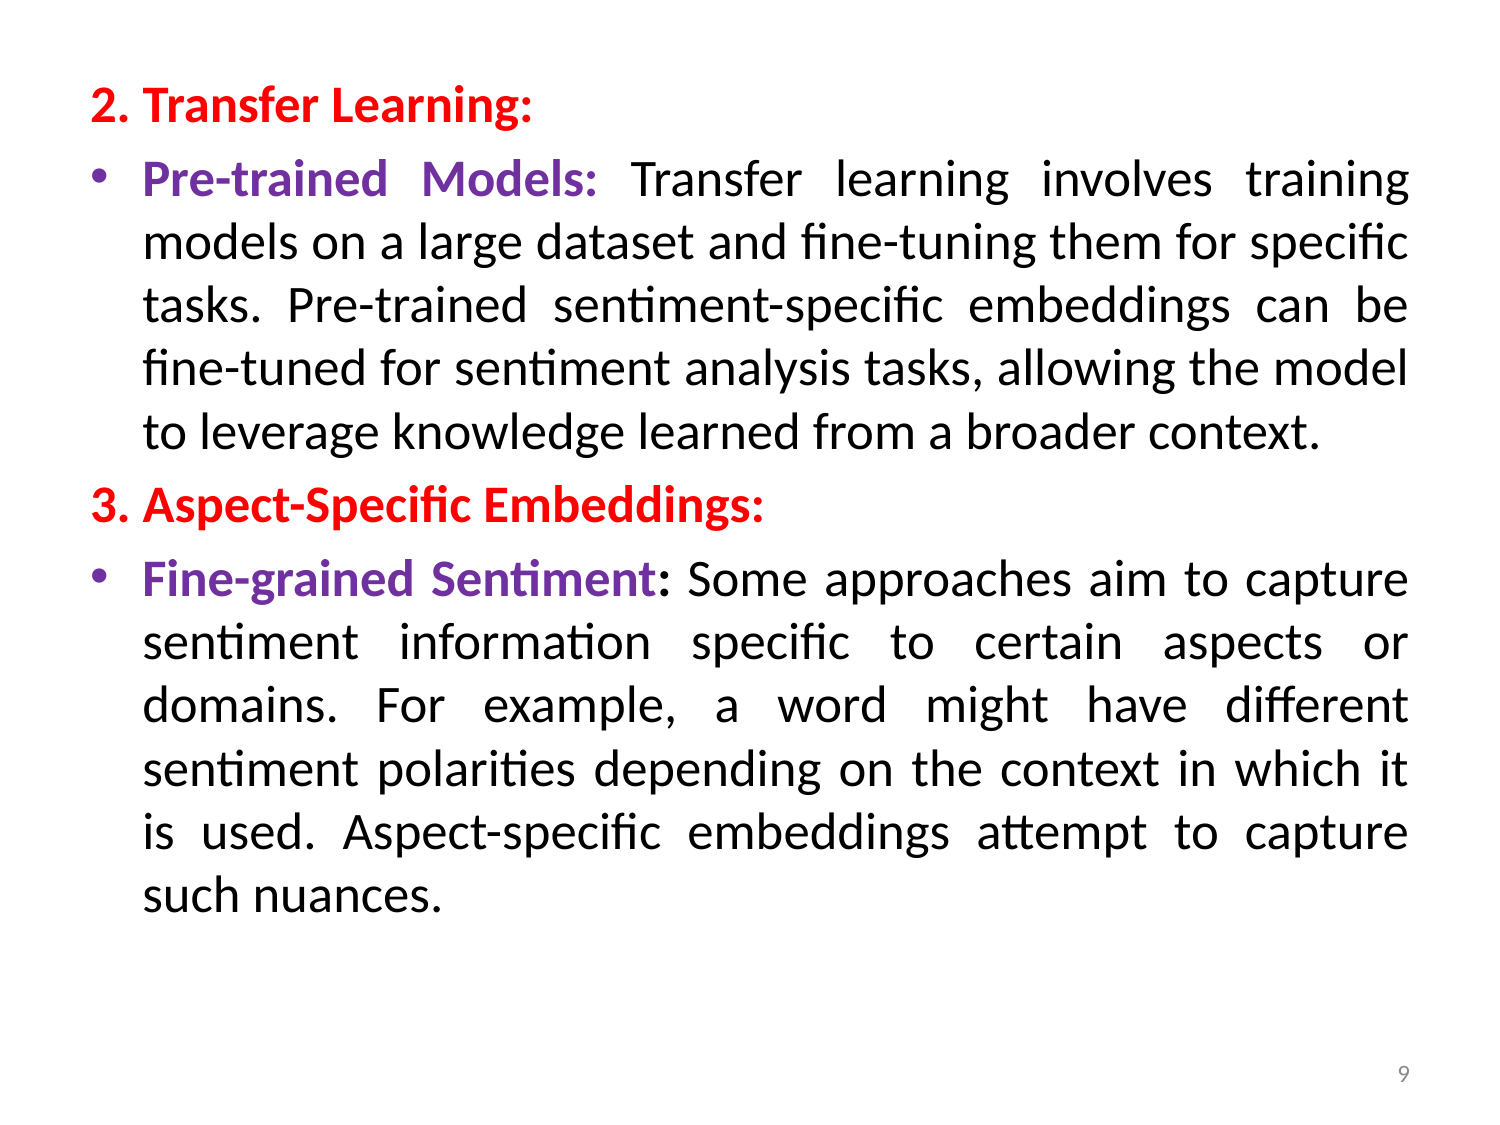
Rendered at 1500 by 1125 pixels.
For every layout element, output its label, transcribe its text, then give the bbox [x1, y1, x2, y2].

list 2. Transfer Learning: Pre-trained Models: Transfer learning involves training models on a large dataset and fine-tuning them for specific tasks. Pre-trained sentiment-specific embeddings can be fine-tuned for sentiment analysis tasks, allowing the model to leverage knowledge learned from a broader context. 3. Aspect-Specific Embeddings: Fine-grained Sentiment: Some approaches aim to capture sentiment information specific to certain aspects or domains. For example, a word might have different sentiment polarities depending on the context in which it is used. Aspect-specific embeddings attempt to capture such nuances. [75, 62, 1425, 1005]
slide_number 9 [1074, 1042, 1425, 1103]
